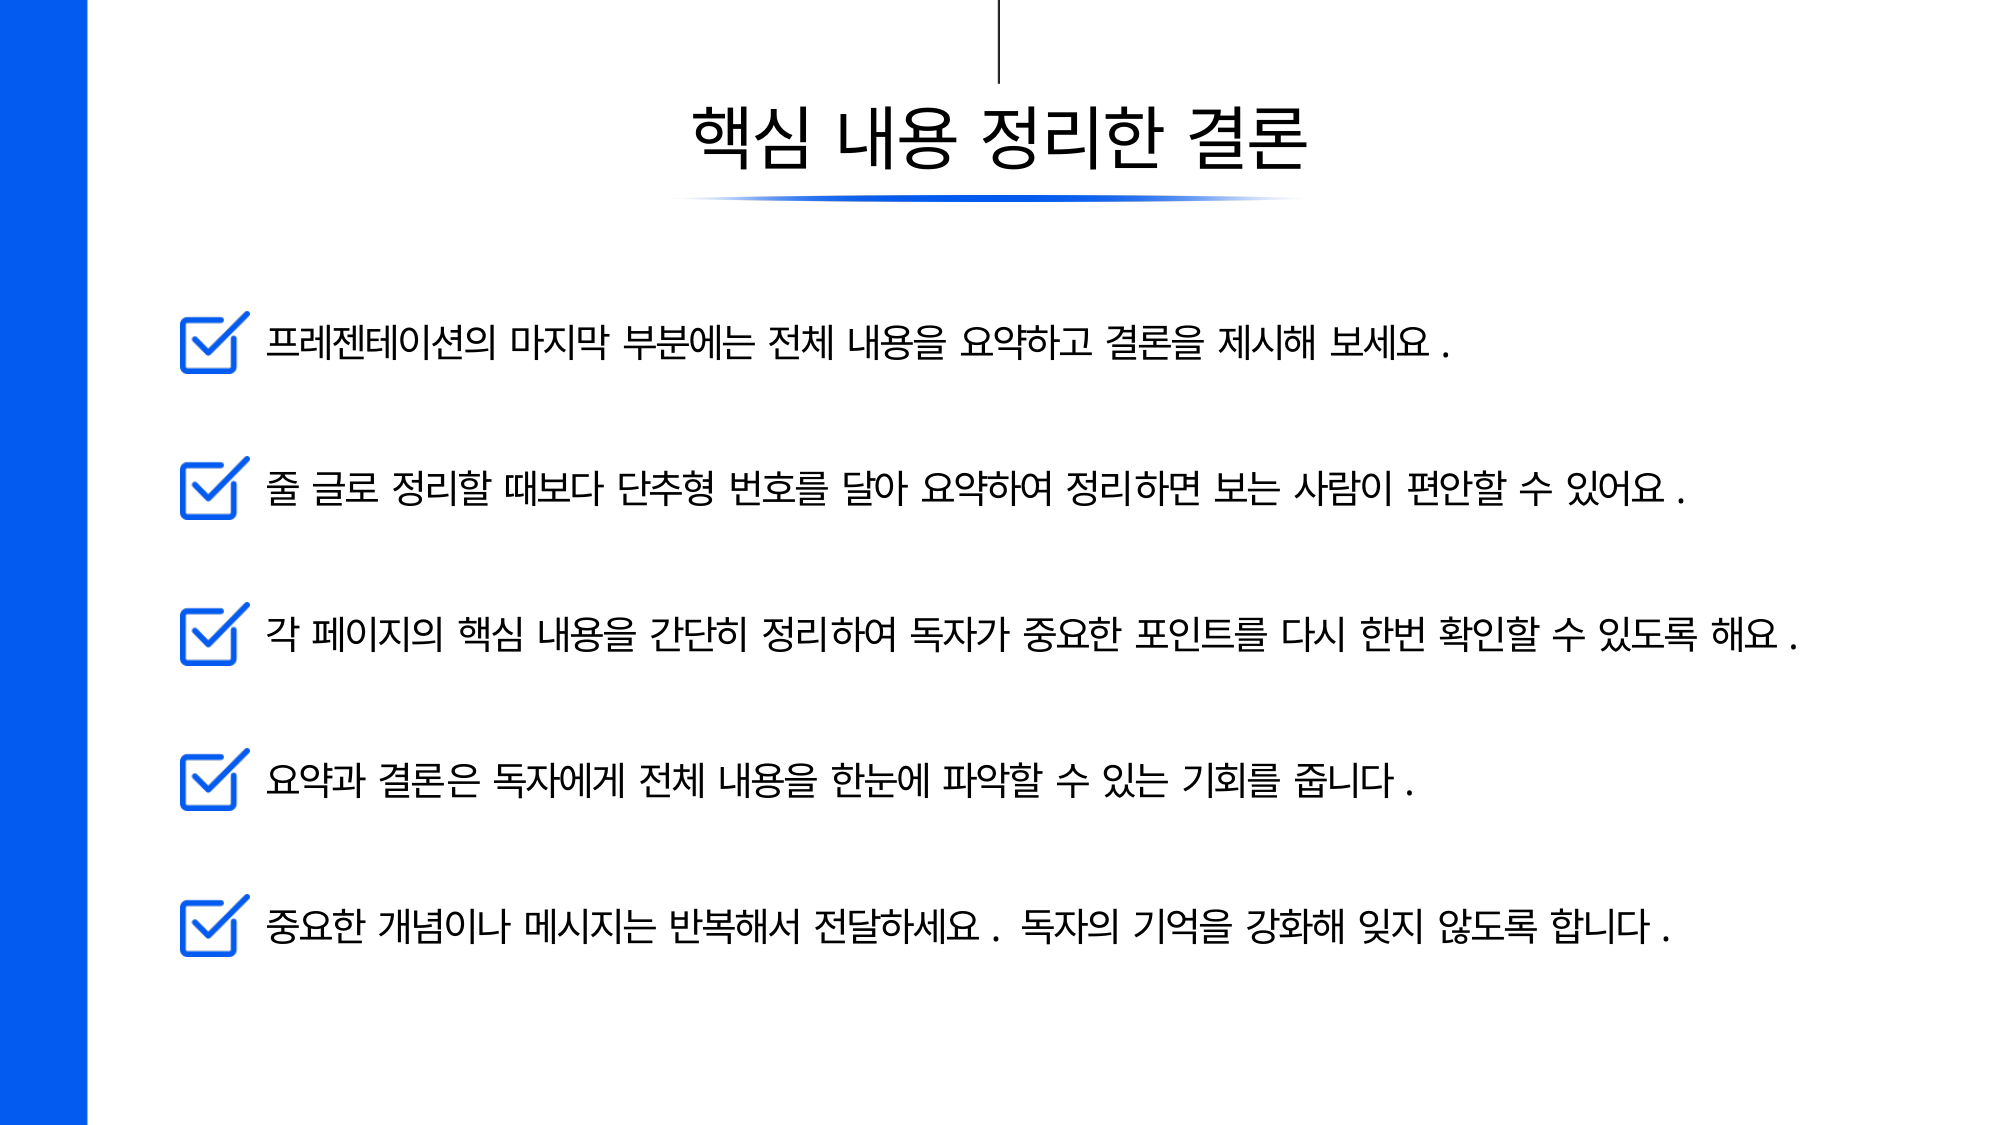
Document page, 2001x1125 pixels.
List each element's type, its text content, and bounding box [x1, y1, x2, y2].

picture [0, 0, 88, 1125]
picture [179, 310, 251, 374]
picture [661, 195, 1338, 202]
text_box 줄 글로 정리할 때보다 단추형 번호를 달아 요약하여 정리하면 보는 사람이 편안할 수 있어요. [265, 466, 1817, 521]
text_box 요약과 결론은 독자에게 전체 내용을 한눈에 파악할 수 있는 기회를 줍니다. [265, 758, 1817, 813]
picture [953, 0, 1044, 83]
picture [179, 456, 251, 520]
picture [179, 893, 251, 958]
text_box 각 페이지의 핵심 내용을 간단히 정리하여 독자가 중요한 포인트를 다시 한번 확인할 수 있도록 해요. [265, 612, 1942, 667]
picture [179, 602, 251, 666]
text_box 핵심 내용 정리한 결론 [519, 98, 1482, 196]
picture [179, 747, 251, 812]
text_box 프레젠테이션의 마지막 부분에는 전체 내용을 요약하고 결론을 제시해 보세요. [265, 320, 1817, 375]
text_box 중요한 개념이나 메시지는 반복해서 전달하세요. 독자의 기억을 강화해 잊지 않도록 합니다. [265, 904, 1817, 959]
